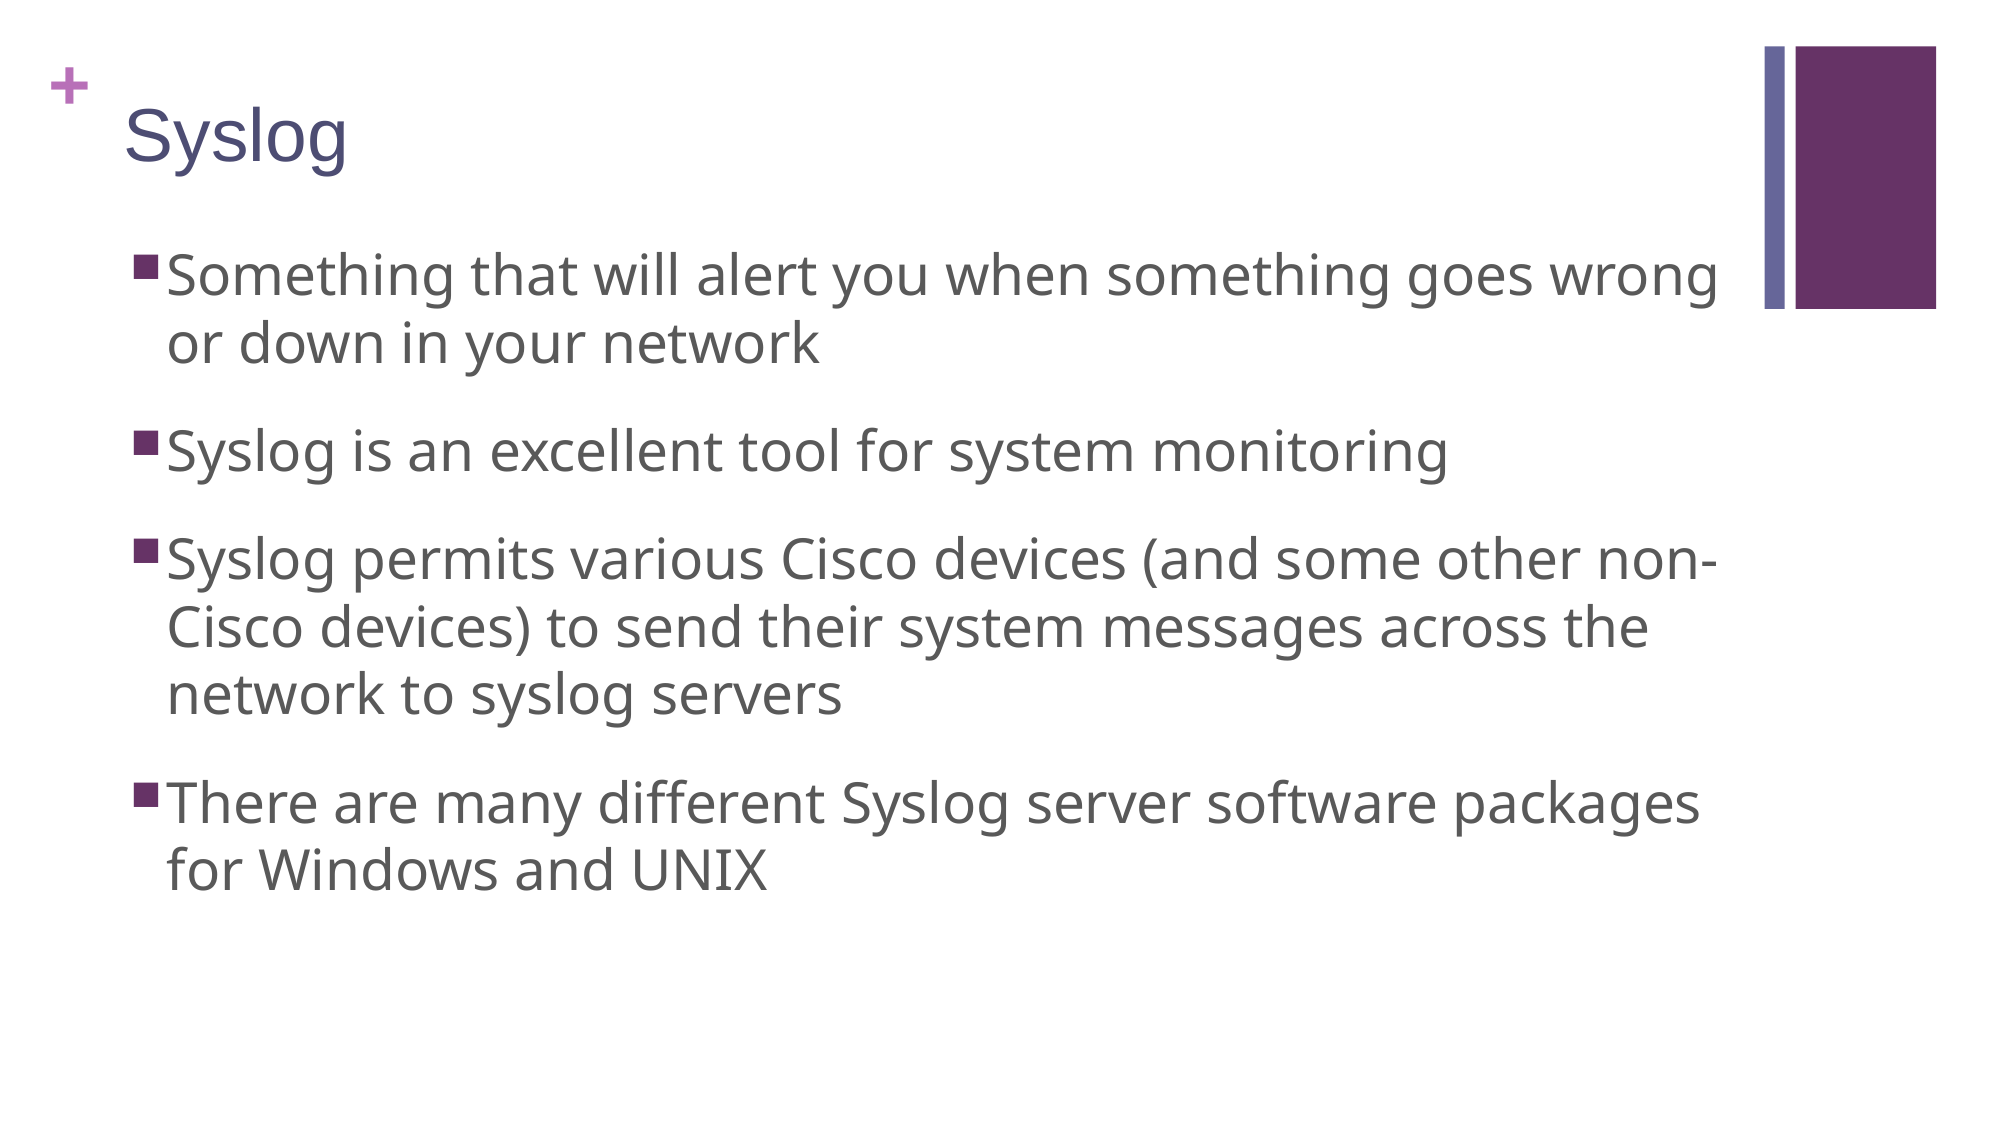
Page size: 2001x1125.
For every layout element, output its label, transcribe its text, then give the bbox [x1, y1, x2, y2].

list Something that will alert you when something goes wrong or down in your network Syslog is an excellent tool for system monitoring Syslog permits various Cisco devices (and some other non-Cisco devices) to send their system messages across the network to syslog servers There are many different Syslog server software packages for Windows and UNIX [115, 231, 1769, 912]
title Syslog [109, 79, 1762, 263]
